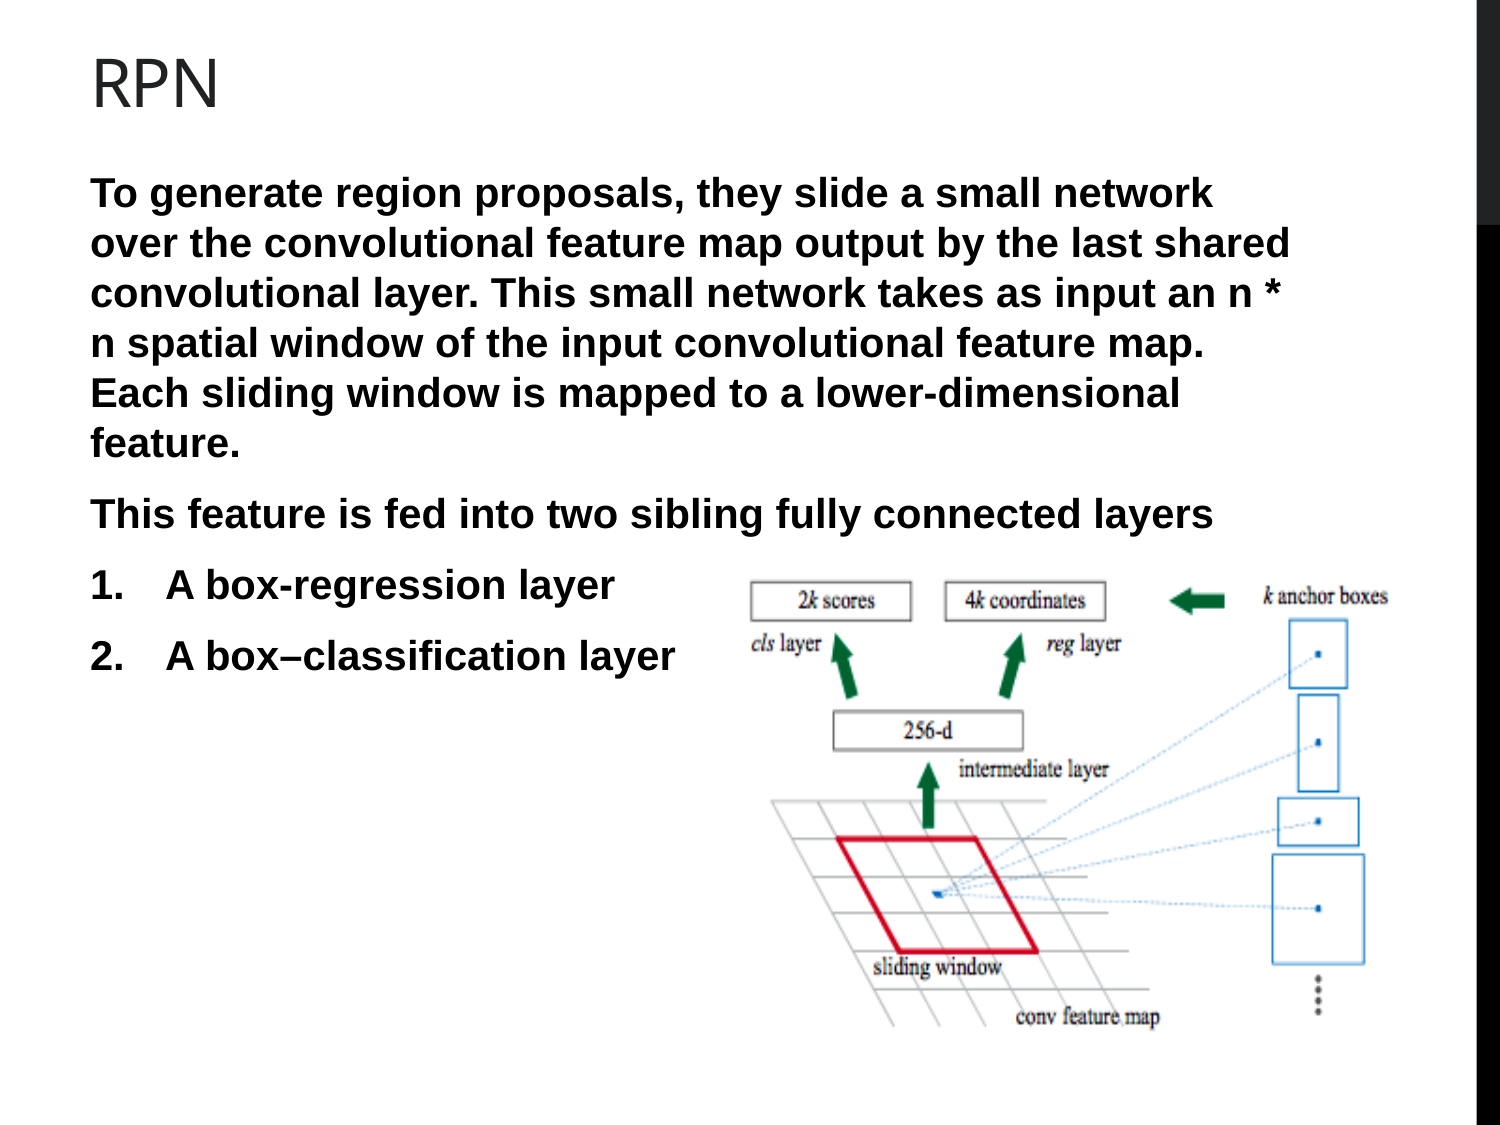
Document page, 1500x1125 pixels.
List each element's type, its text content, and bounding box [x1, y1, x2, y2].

title RPN [75, 32, 1025, 129]
picture [697, 536, 1408, 1073]
list To generate region proposals, they slide a small network over the convolutional feature map output by the last shared convolutional layer. This small network takes as input an n * n spatial window of the input convolutional feature map. Each sliding window is mapped to a lower-dimensional feature. This feature is fed into two sibling fully connected layers A box-regression layer A box–classification layer [75, 157, 1325, 1005]
